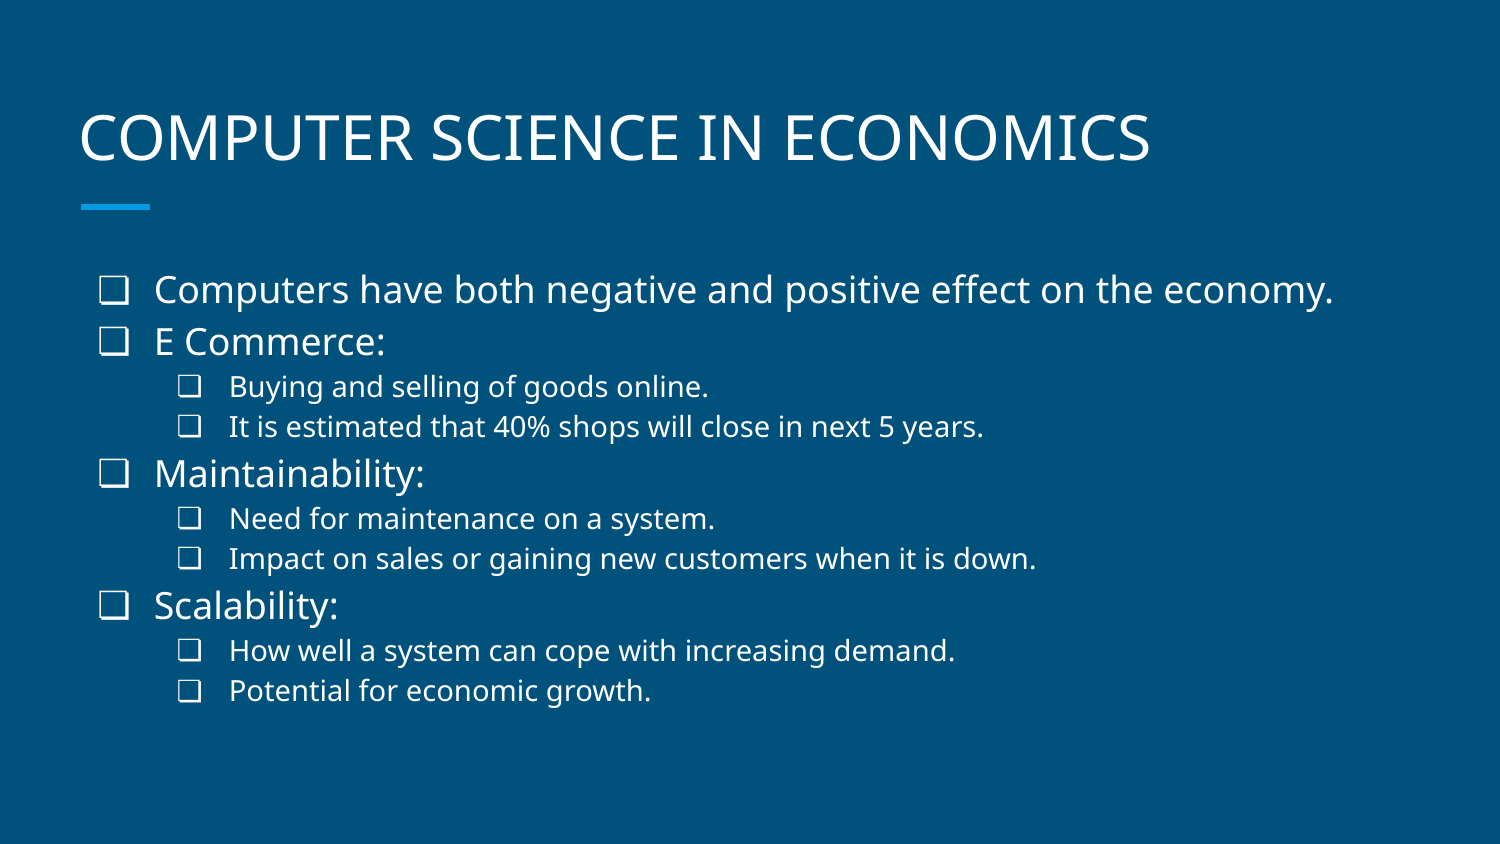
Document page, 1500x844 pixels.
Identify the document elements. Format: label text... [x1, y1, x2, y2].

title COMPUTER SCIENCE IN ECONOMICS [63, 75, 1437, 188]
list Computers have both negative and positive effect on the economy. E Commerce: Buying and selling of goods online. It is estimated that 40% shops will close in next 5 years. Maintainability: Need for maintenance on a system. Impact on sales or gaining new customers when it is down. Scalability: How well a system can cope with increasing demand. Potential for economic growth. [63, 244, 1437, 750]
